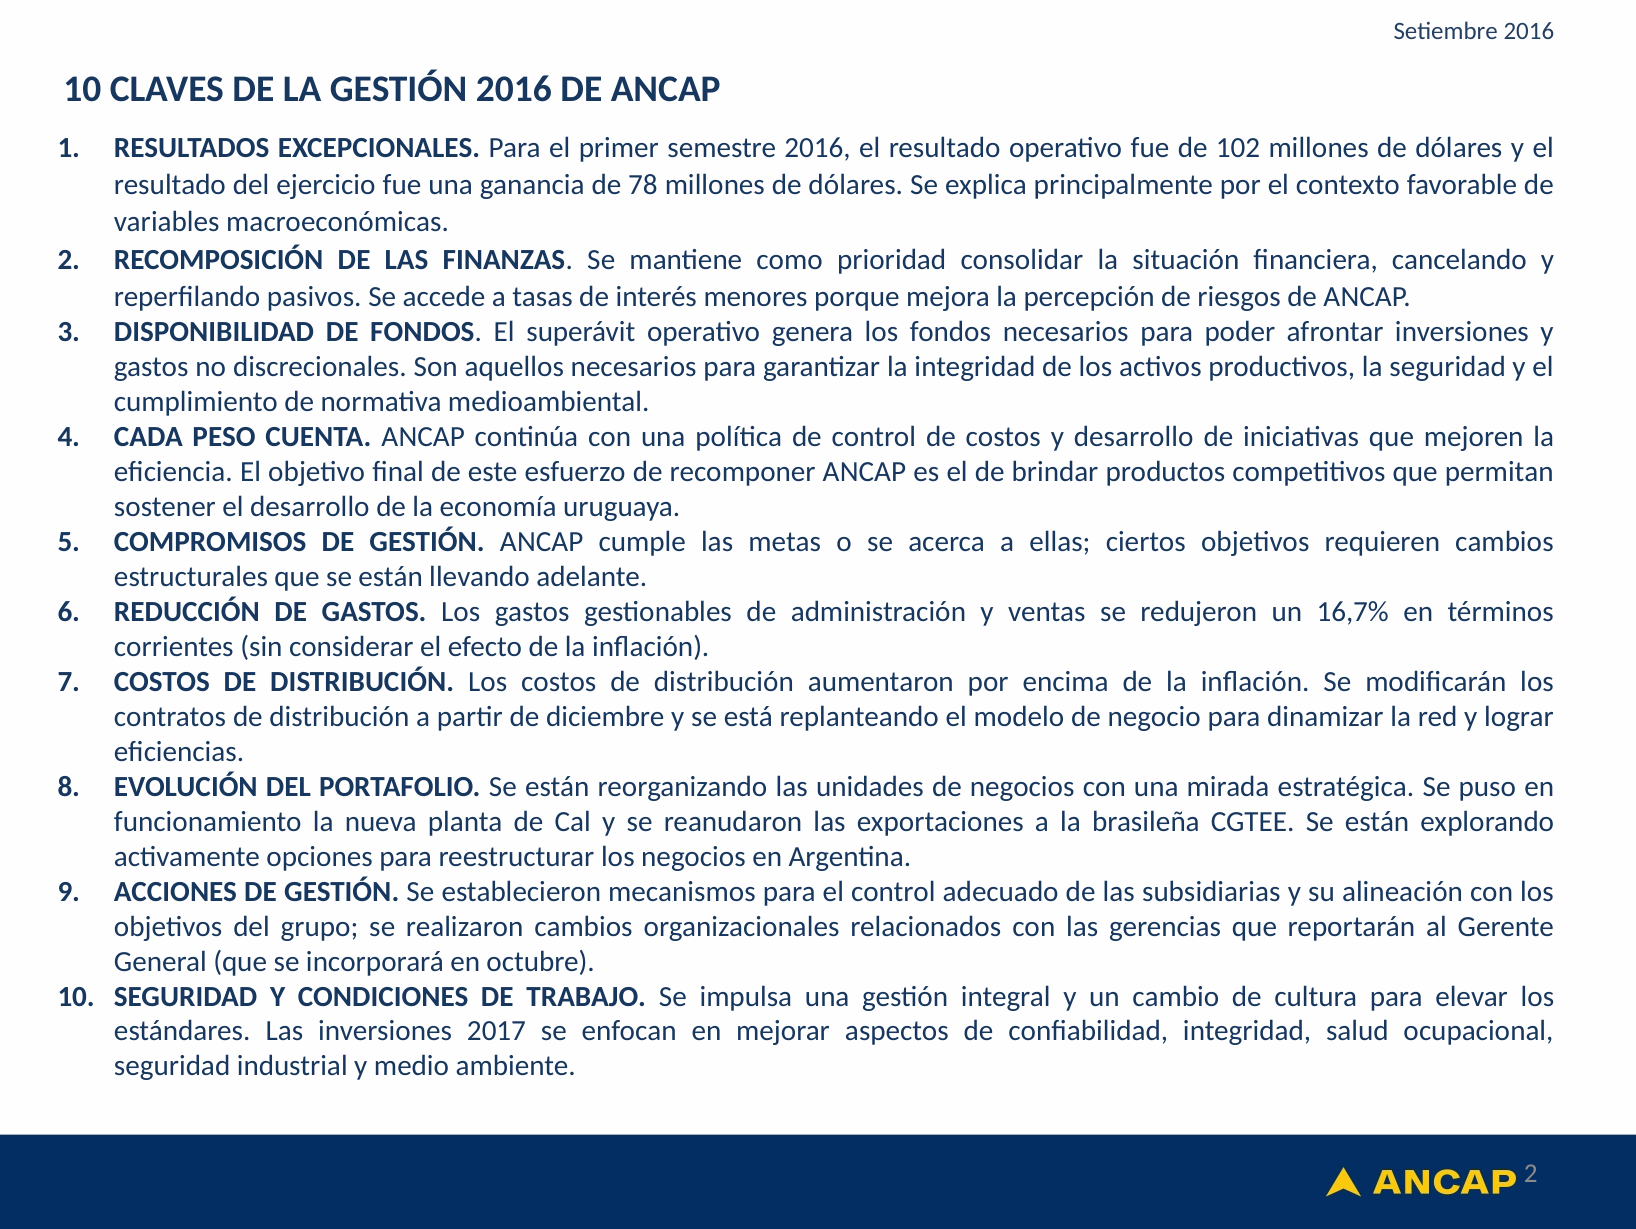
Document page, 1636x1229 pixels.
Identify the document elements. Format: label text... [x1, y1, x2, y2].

text_box Setiembre 2016 10 CLAVES DE LA GESTIÓN 2016 DE ANCAP RESULTADOS EXCEPCIONALES. Para el primer semestre 2016, el resultado operativo fue de 102 millones de dólares y el resultado del ejercicio fue una ganancia de 78 millones de dólares. Se explica principalmente por el contexto favorable de variables macroeconómicas. RECOMPOSICIÓN DE LAS FINANZAS. Se mantiene como prioridad consolidar la situación financiera, cancelando y reperfilando pasivos. Se accede a tasas de interés menores porque mejora la percepción de riesgos de ANCAP. DISPONIBILIDAD DE FONDOS. El superávit operativo genera los fondos necesarios para poder afrontar inversiones y gastos no discrecionales. Son aquellos necesarios para garantizar la integridad de los activos productivos, la seguridad y el cumplimiento de normativa medioambiental. CADA PESO CUENTA. ANCAP continúa con una política de control de costos y desarrollo de iniciativas que mejoren la eficiencia. El objetivo final de este esfuerzo de recomponer ANCAP es el de brindar productos competitivos que permitan sostener el desarrollo de la economía uruguaya. COMPROMISOS DE GESTIÓN. ANCAP cumple las metas o se acerca a ellas; ciertos objetivos requieren cambios estructurales que se están llevando adelante. REDUCCIÓN DE GASTOS. Los gastos gestionables de administración y ventas se redujeron un 16,7% en términos corrientes (sin considerar el efecto de la inflación). COSTOS DE DISTRIBUCIÓN. Los costos de distribución aumentaron por encima de la inflación. Se modificarán los contratos de distribución a partir de diciembre y se está replanteando el modelo de negocio para dinamizar la red y lograr eficiencias. EVOLUCIÓN DEL PORTAFOLIO. Se están reorganizando las unidades de negocios con una mirada estratégica. Se puso en funcionamiento la nueva planta de Cal y se reanudaron las exportaciones a la brasileña CGTEE. Se están explorando activamente opciones para reestructurar los negocios en Argentina. ACCIONES DE GESTIÓN. Se establecieron mecanismos para el control adecuado de las subsidiarias y su alineación con los objetivos del grupo; se realizaron cambios organizacionales relacionados con las gerencias que reportarán al Gerente General (que se incorporará en octubre). SEGURIDAD Y CONDICIONES DE TRABAJO. Se impulsa una gestión integral y un cambio de cultura para elevar los estándares. Las inversiones 2017 se enfocan en mejorar aspectos de confiabilidad, integridad, salud ocupacional, seguridad industrial y medio ambiente. [42, 4, 1570, 1089]
slide_number 2 [1172, 1138, 1555, 1205]
picture [0, 0, 1636, 1229]
